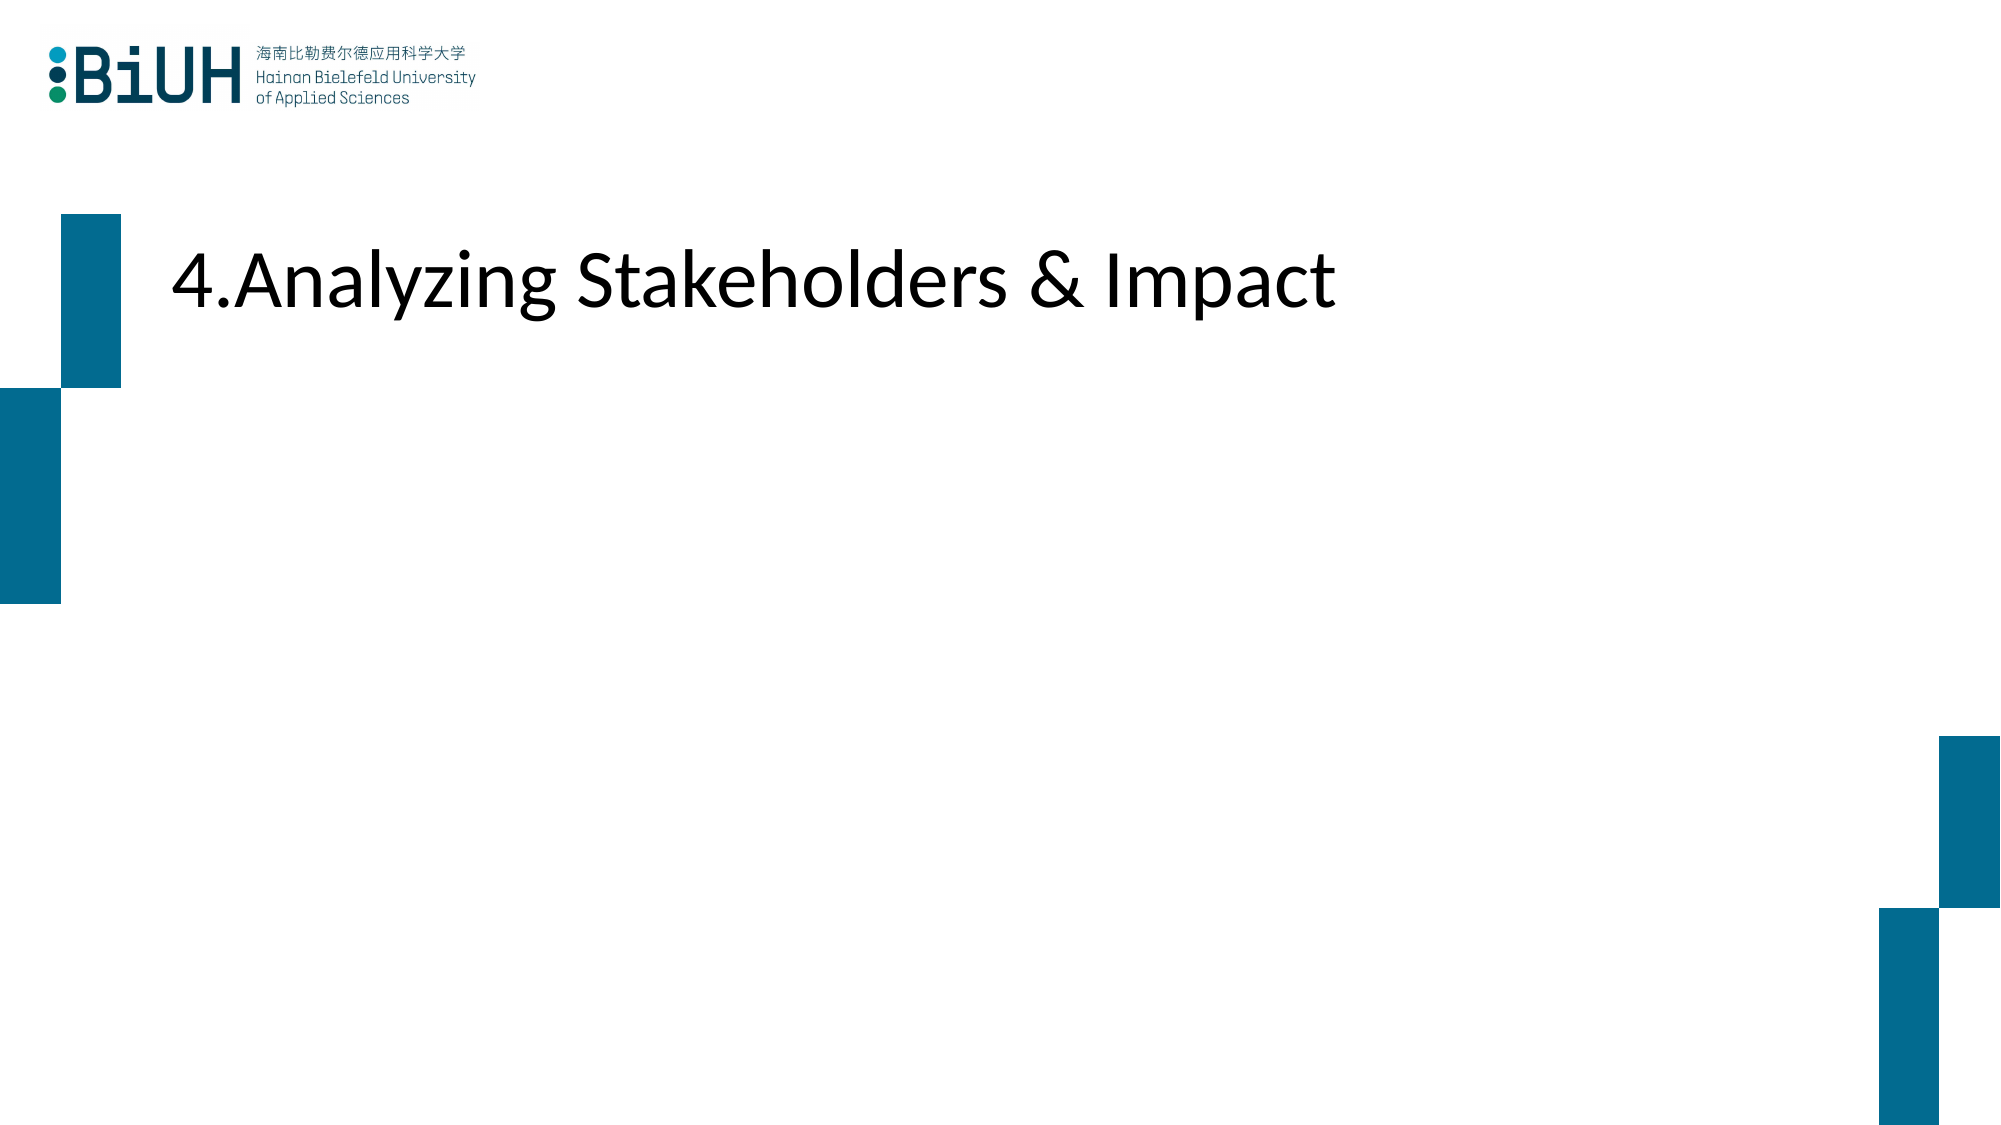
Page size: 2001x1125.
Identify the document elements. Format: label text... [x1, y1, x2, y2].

text_box 4.Analyzing Stakeholders & Impact [156, 216, 1863, 541]
picture [40, 24, 480, 111]
